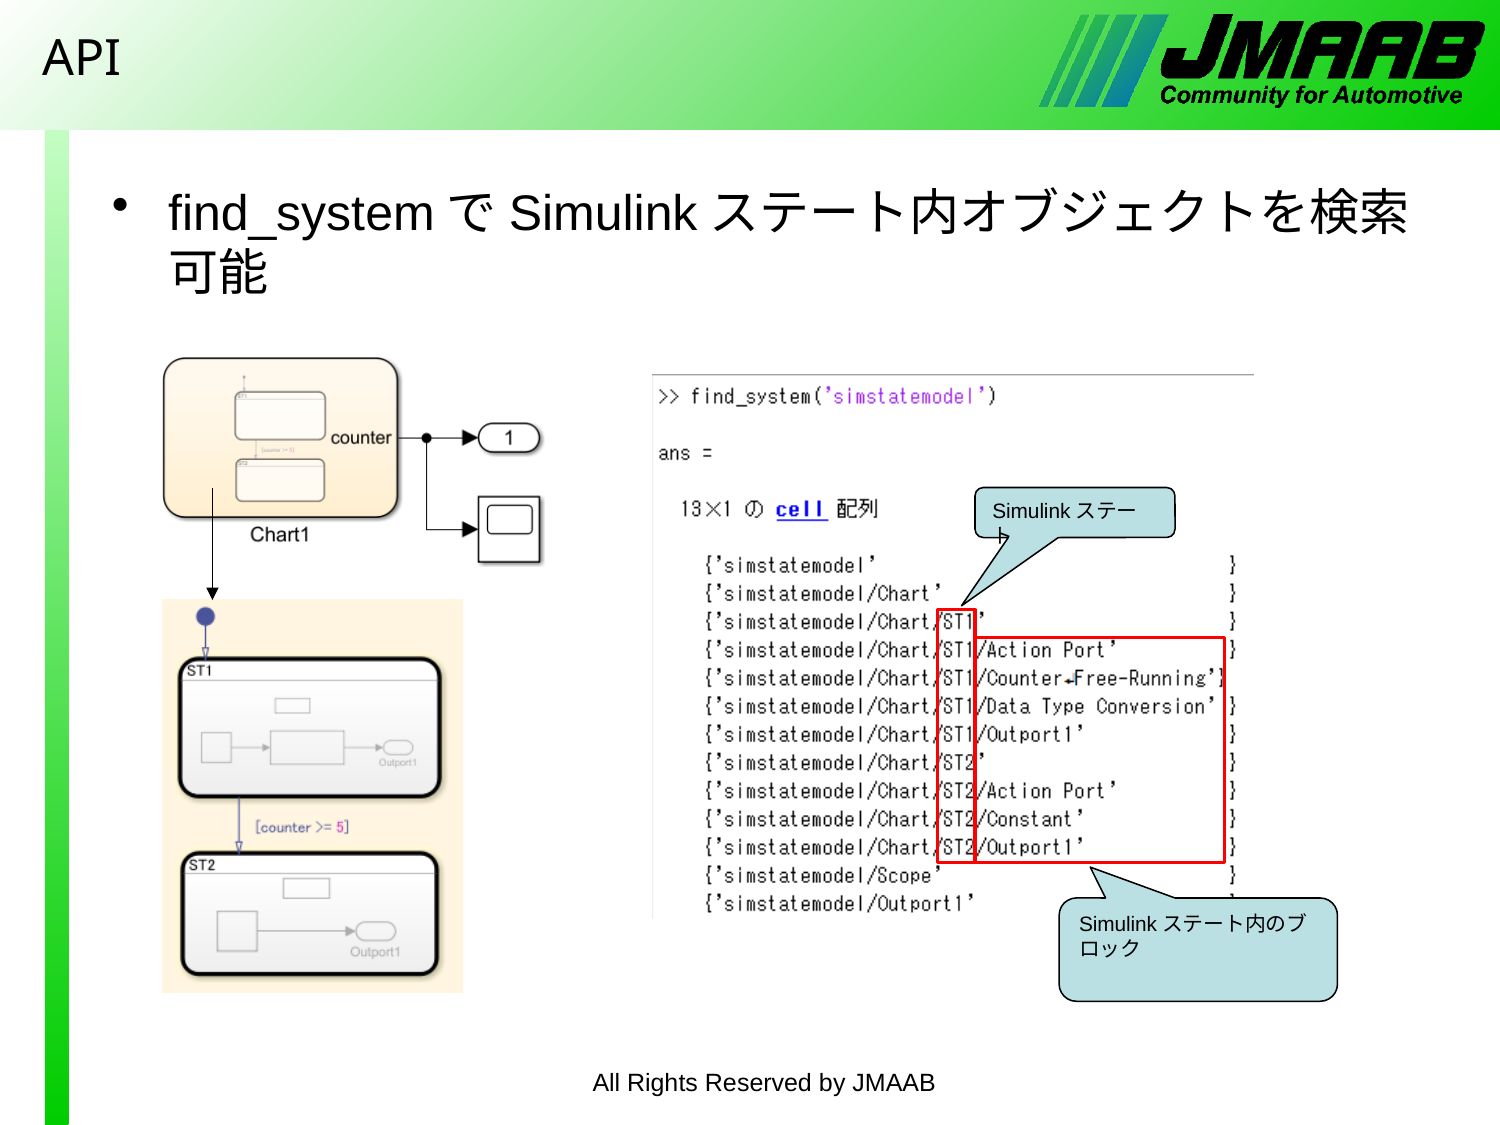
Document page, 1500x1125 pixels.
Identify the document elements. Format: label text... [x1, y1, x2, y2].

picture [162, 599, 463, 993]
list find_systemでSimulinkステート内オブジェクトを検索可能 [96, 172, 1447, 1047]
picture [149, 349, 555, 576]
picture [1036, 11, 1486, 109]
title API [27, 21, 1057, 91]
picture [652, 374, 1255, 919]
text_box Simulinkステート内のブロック [1059, 897, 1338, 1002]
